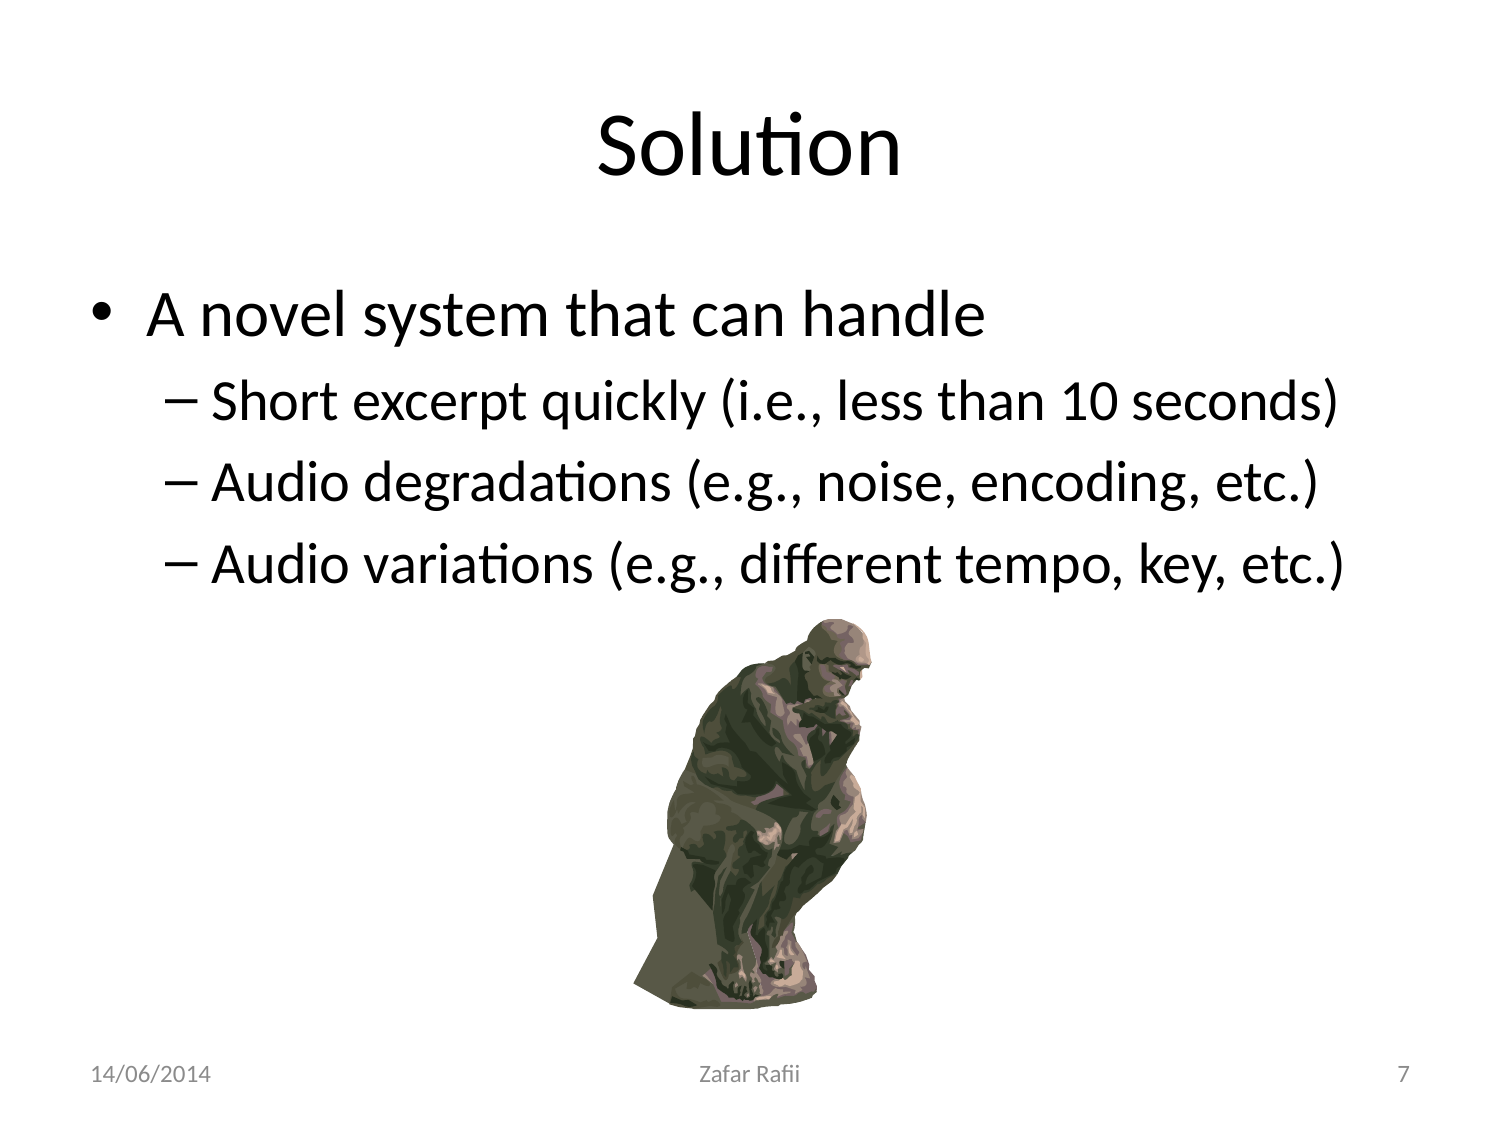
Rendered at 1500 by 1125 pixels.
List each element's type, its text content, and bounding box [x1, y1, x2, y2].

picture [633, 615, 876, 1013]
title Solution [75, 45, 1425, 233]
list A novel system that can handle Short excerpt quickly (i.e., less than 10 seconds) Audio degradations (e.g., noise, encoding, etc.) Audio variations (e.g., different tempo, key, etc.) [75, 262, 1425, 1005]
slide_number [75, 1042, 425, 1103]
footer Zafar Rafii [512, 1042, 988, 1103]
slide_number 7 [1074, 1042, 1425, 1103]
